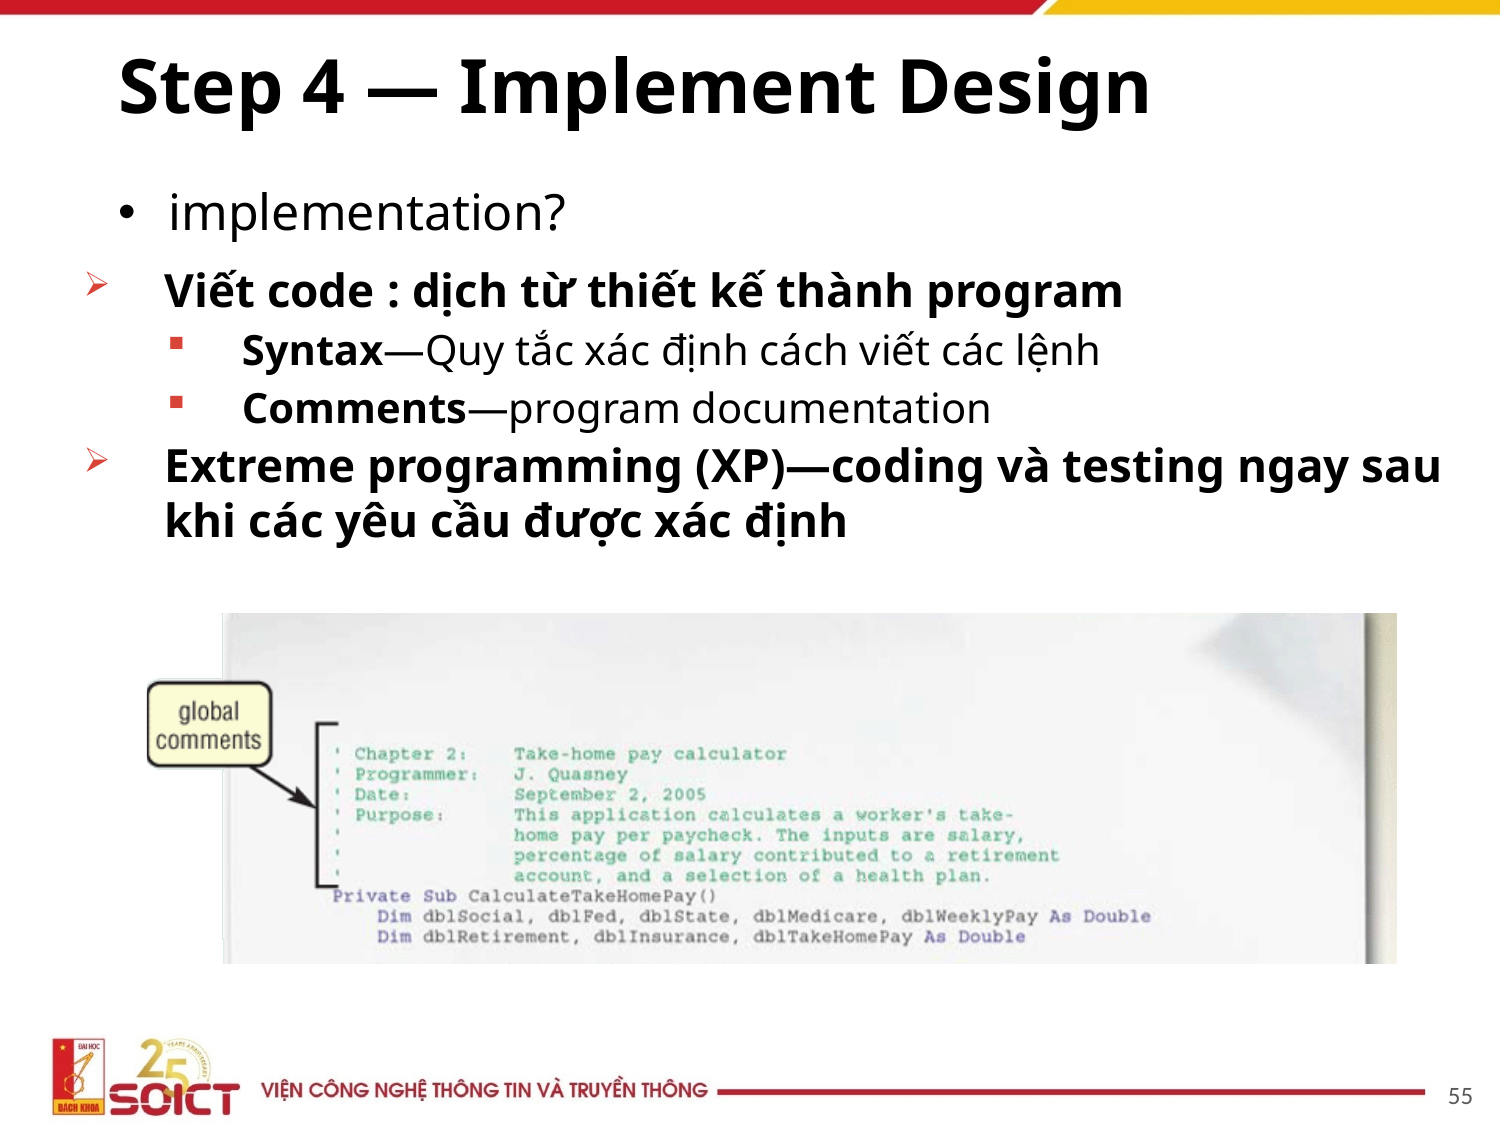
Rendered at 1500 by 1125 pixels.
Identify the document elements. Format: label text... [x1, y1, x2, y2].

title Step 4 — Implement Design [103, 24, 1397, 155]
text_box Viết code : dịch từ thiết kế thành program [49, 253, 1459, 350]
picture [0, 0, 1500, 1125]
slide_number 55 [1300, 1065, 1489, 1125]
list implementation? [103, 588, 1397, 997]
text_box Extreme programming (XP)—coding và testing ngay sau khi các yêu cầu được xác định [49, 429, 1459, 588]
list implementation? [103, 179, 1397, 253]
text_box Syntax—Quy tắc xác định cách viết các lệnh Comments—program documentation [58, 316, 1467, 450]
